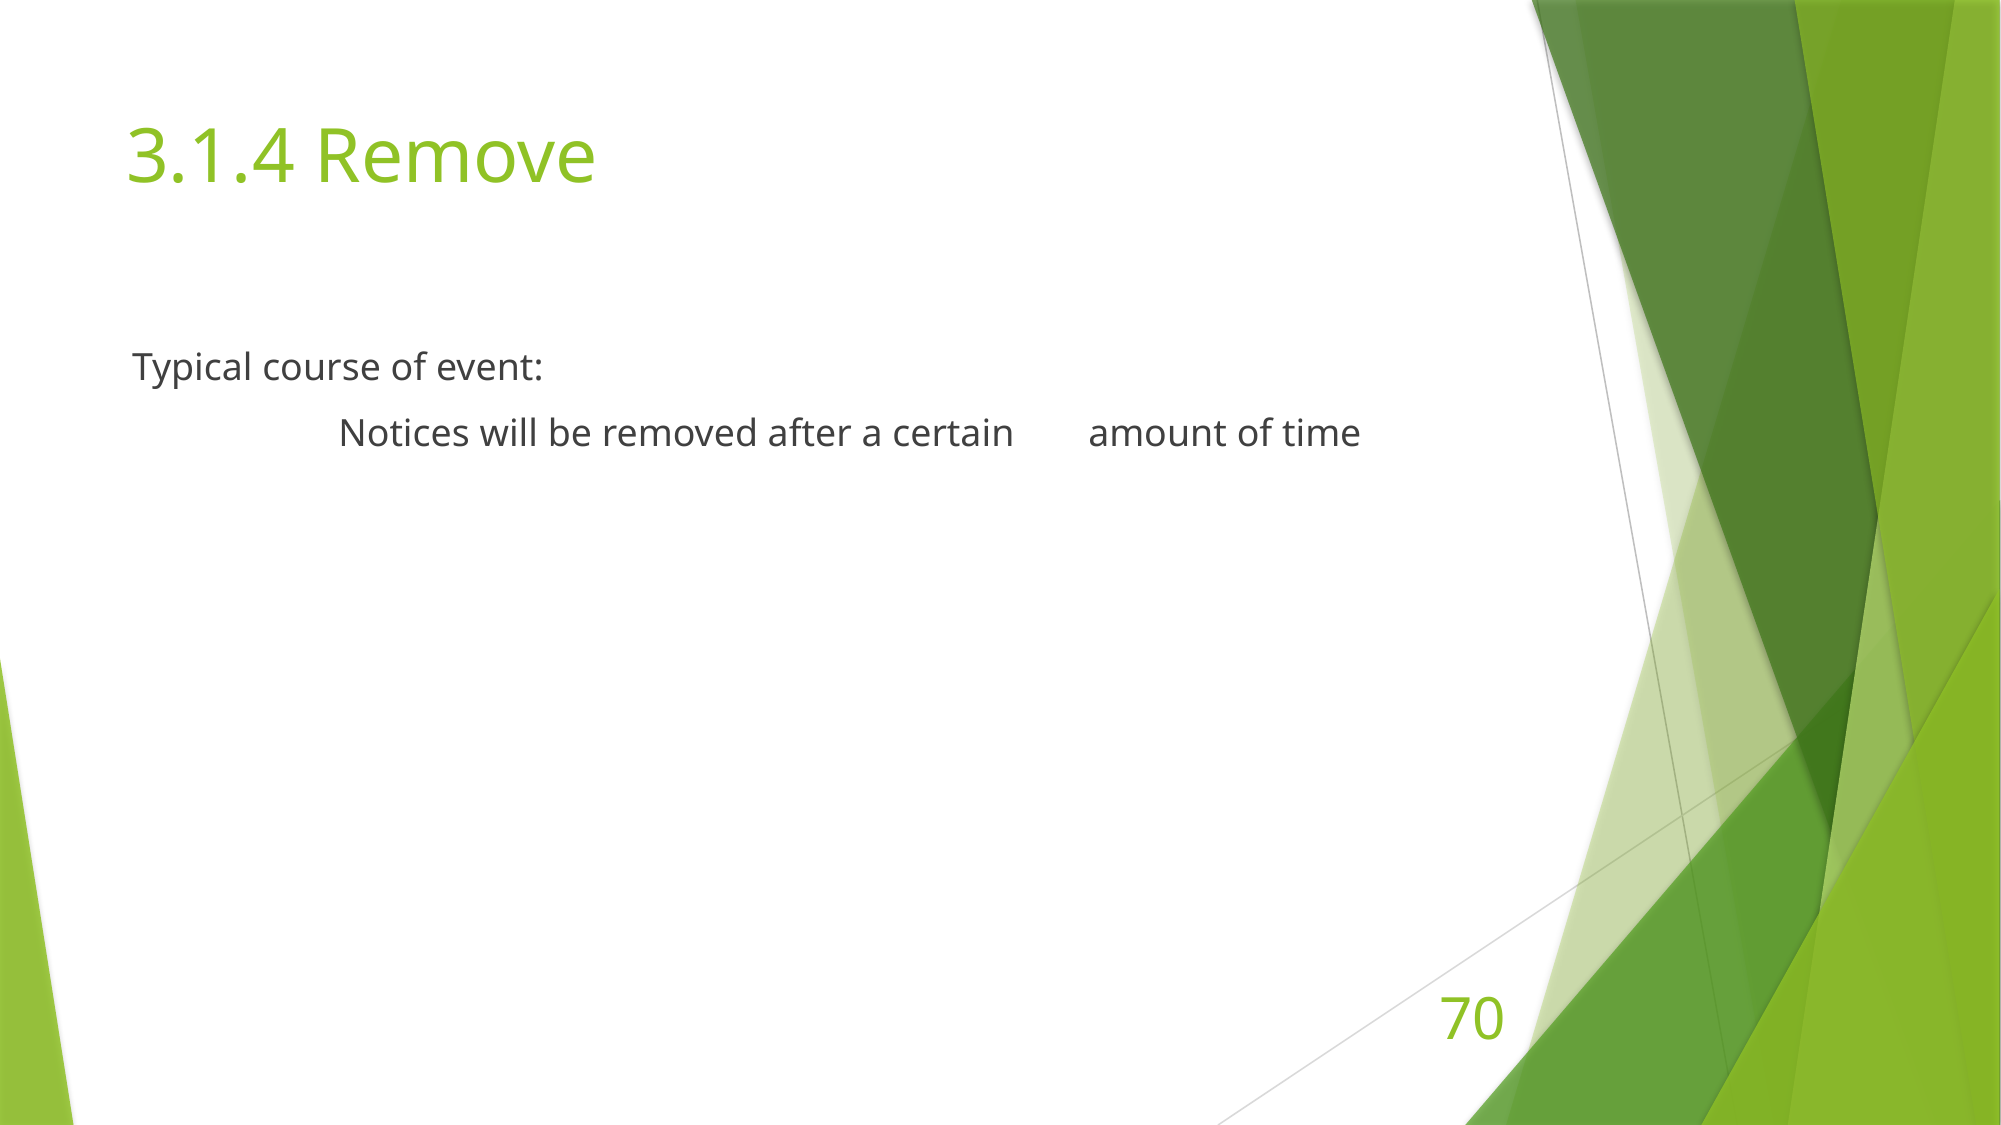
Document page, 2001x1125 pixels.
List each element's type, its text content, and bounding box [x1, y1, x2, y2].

list Typical course of event: Notices will be removed after a certain amount of time [117, 335, 1528, 973]
slide_number 70 [1409, 991, 1522, 1051]
title 3.1.4 Remove [111, 99, 1522, 317]
